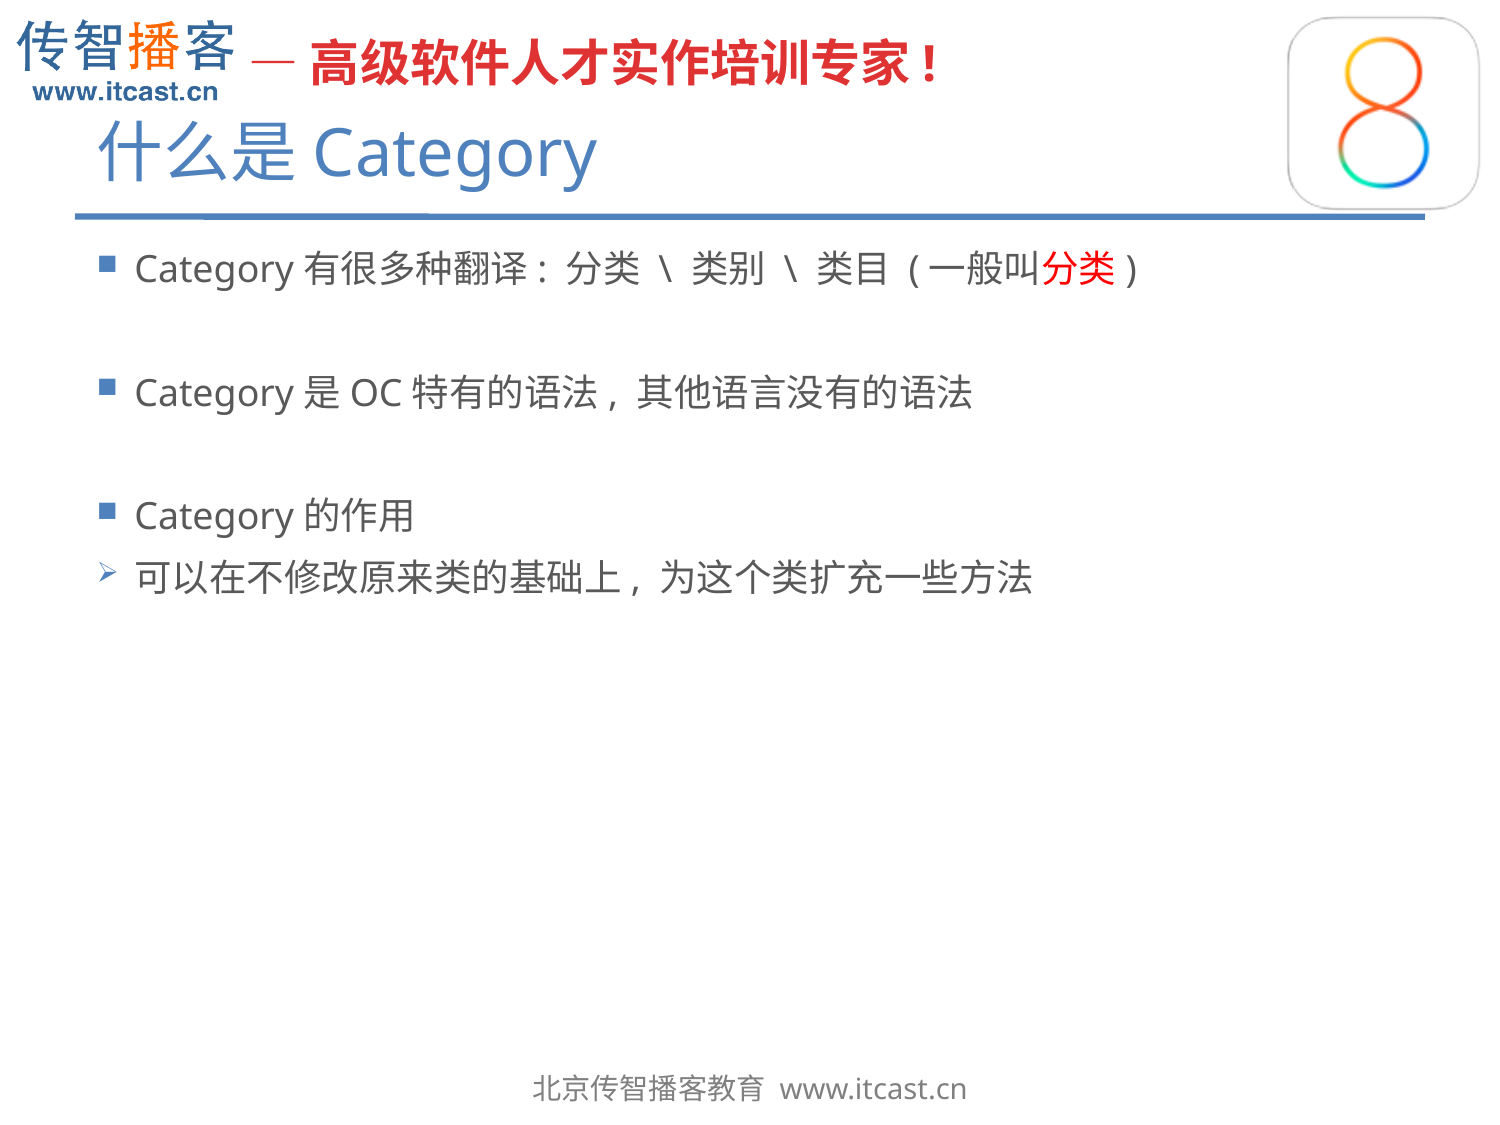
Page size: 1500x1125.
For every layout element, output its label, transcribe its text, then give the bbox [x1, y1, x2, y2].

picture [16, 19, 234, 101]
picture [1270, 0, 1497, 227]
list Category有很多种翻译: 分类 \ 类别 \ 类目 (一般叫分类) Category是OC特有的语法, 其他语言没有的语法 Category的作用 可以在不修改原来类的基础上, 为这个类扩充一些方法 [81, 237, 1416, 1005]
title 什么是Category [81, 102, 1416, 237]
